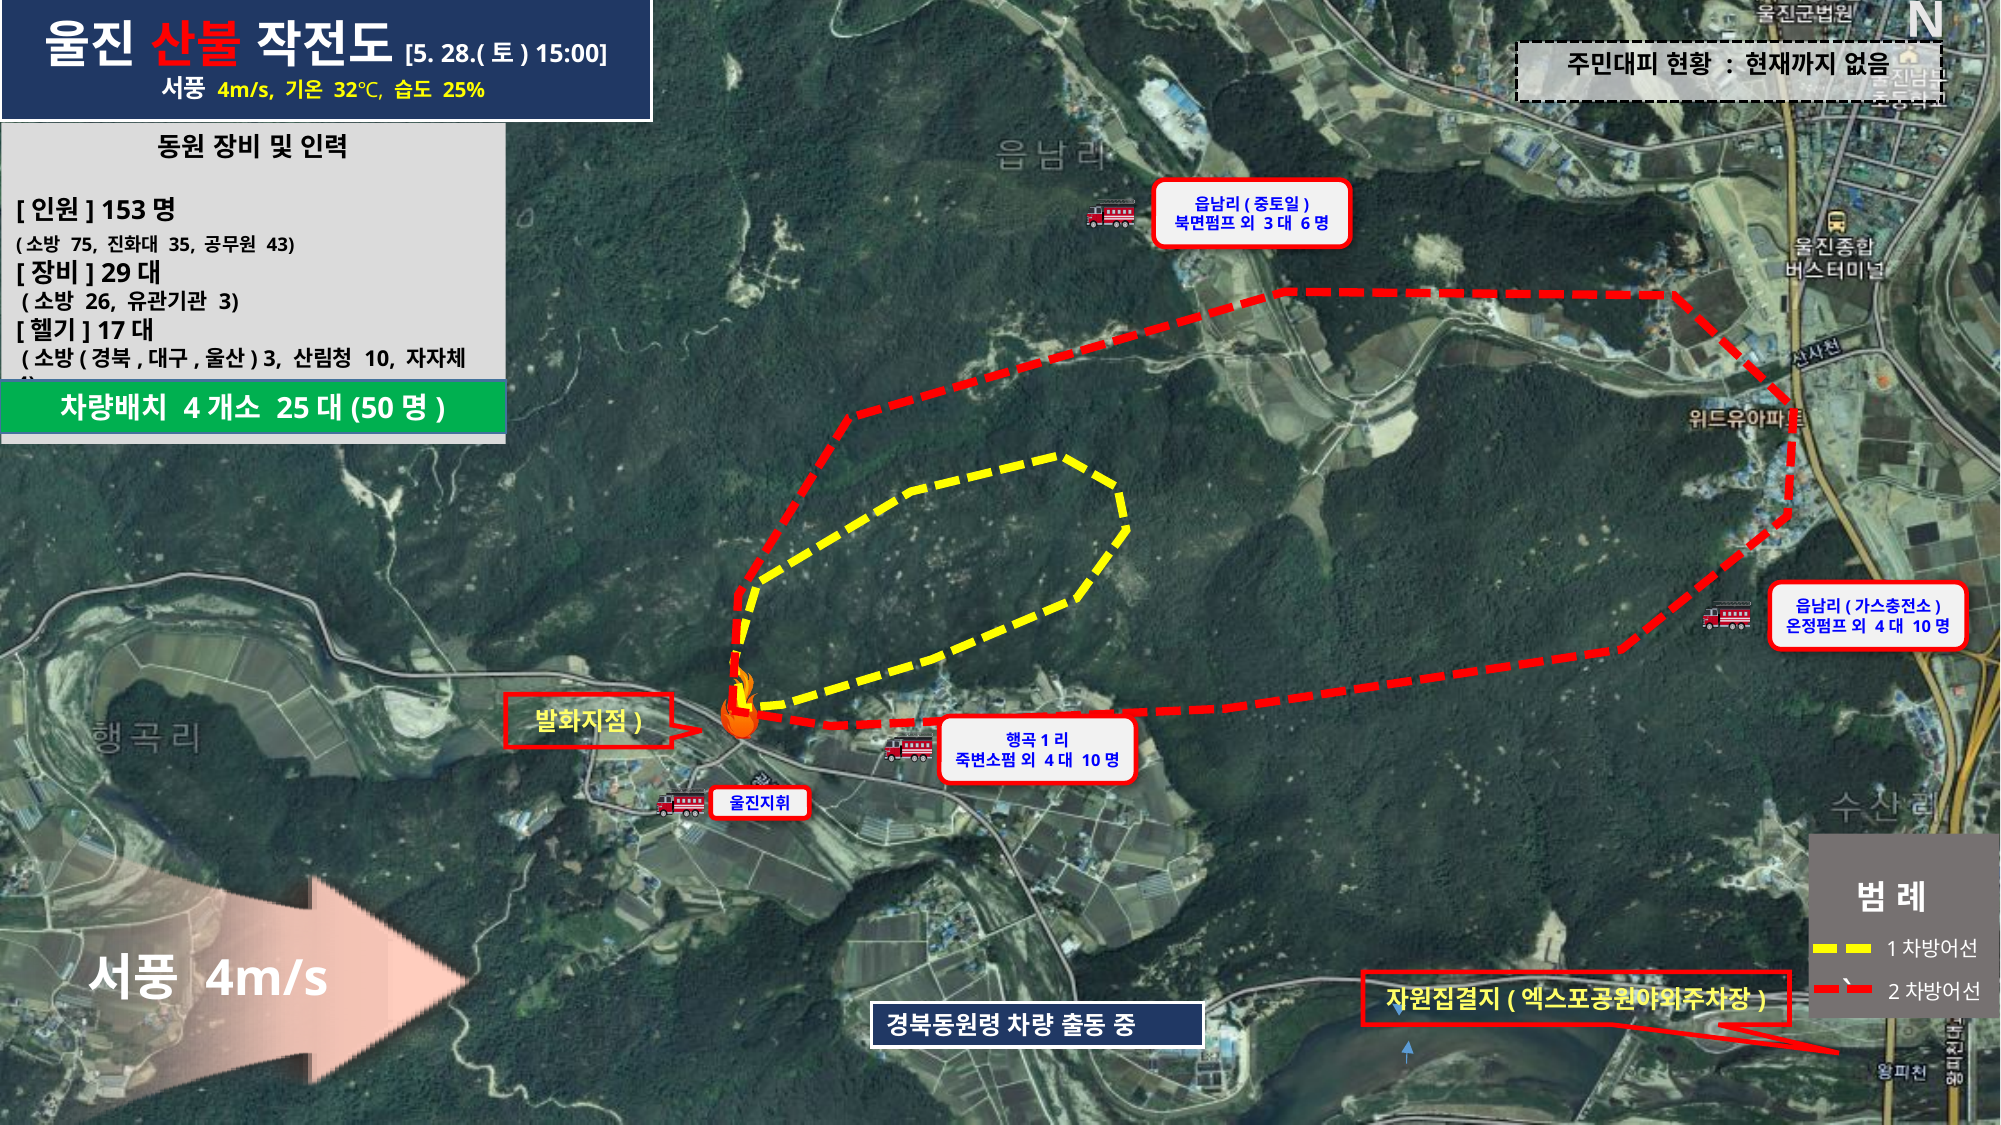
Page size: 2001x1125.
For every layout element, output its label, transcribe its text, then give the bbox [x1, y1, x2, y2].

text_box 자원집결지(엑스포공원야외주차장) [1363, 971, 1840, 1054]
text_box 2차방어선 [1867, 967, 2000, 1014]
text_box 주민대피 현황 : 현재까지 없음 [1516, 40, 1889, 103]
text_box 범 례 [1833, 855, 1951, 918]
text_box 발화지점) [505, 694, 690, 748]
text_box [1085, 179, 1351, 247]
text_box 경북동원령 차량 출동 중 [870, 1001, 1205, 1049]
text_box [1889, 40, 1986, 163]
text_box 차량배치 4개소 25대(50명) [0, 379, 507, 434]
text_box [1701, 582, 1967, 650]
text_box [883, 715, 1136, 784]
text_box 울진 산불 작전도 [5. 28.(토) 15:00] 서풍 4m/s, 기온 32℃, 습도 25% [0, 0, 653, 122]
text_box N [1912, 0, 1962, 40]
text_box 1차방어선 [1865, 925, 2000, 972]
text_box [1808, 833, 2000, 1019]
picture [0, 0, 2001, 1125]
text_box [734, 290, 1795, 728]
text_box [655, 787, 810, 819]
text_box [23, 676, 387, 1125]
text_box 동원 장비 및 인력 [인원] 153명 (소방 75, 진화대 35, 공무원 43) [장비] 29대 (소방 26, 유관기관 3) [헬기] 17대 (소방(경북,대구,울산) 3, 산림청 10, 자자체 4) [1, 434, 506, 444]
text_box 동원 장비 및 인력 [인원] 153명 (소방 75, 진화대 35, 공무원 43) [장비] 29대 (소방 26, 유관기관 3) [헬기] 17대 (소방(경북,대구,울산) 3, 산림청 10, 자자체 4) [1, 122, 506, 379]
